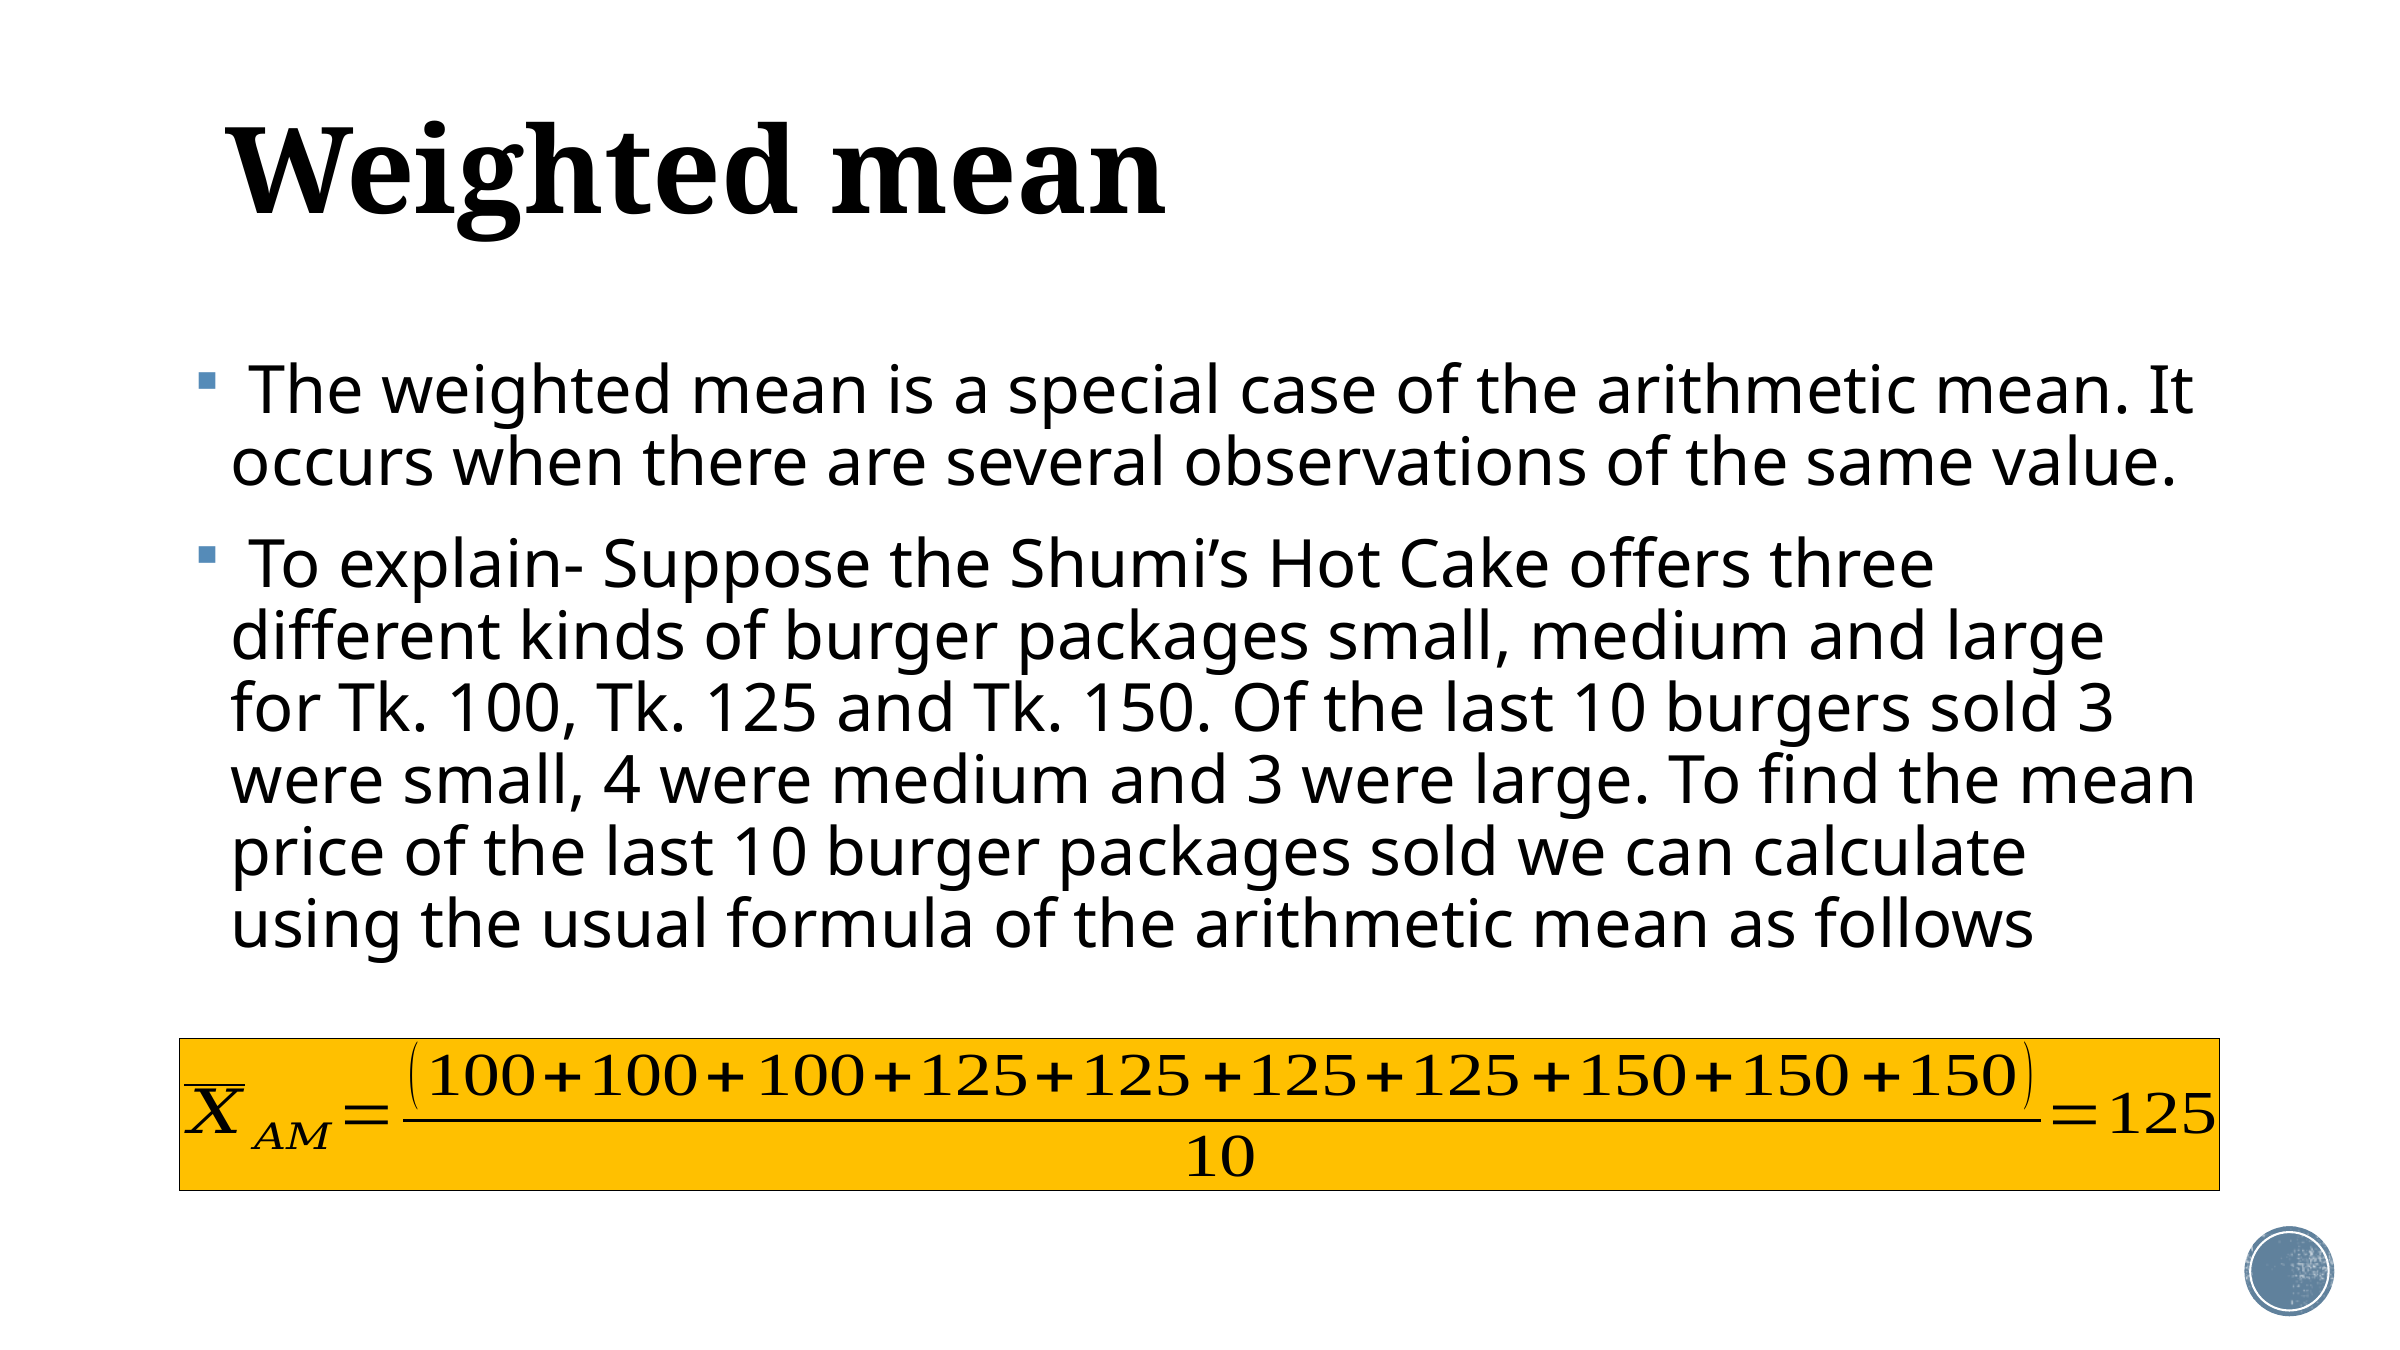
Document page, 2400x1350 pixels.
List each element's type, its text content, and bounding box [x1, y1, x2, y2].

title Weighted mean [210, 16, 2191, 333]
list The weighted mean is a special case of the arithmetic mean. It occurs when there are several observations of the same value. To explain- Suppose the Shumi’s Hot Cake offers three different kinds of burger packages small, medium and large for Tk. 100, Tk. 125 and Tk. 150. Of the last 10 burgers sold 3 were small, 4 were medium and 3 were large. To find the mean price of the last 10 burger packages sold we can calculate using the usual formula of the arithmetic mean as follows [179, 348, 2220, 1038]
